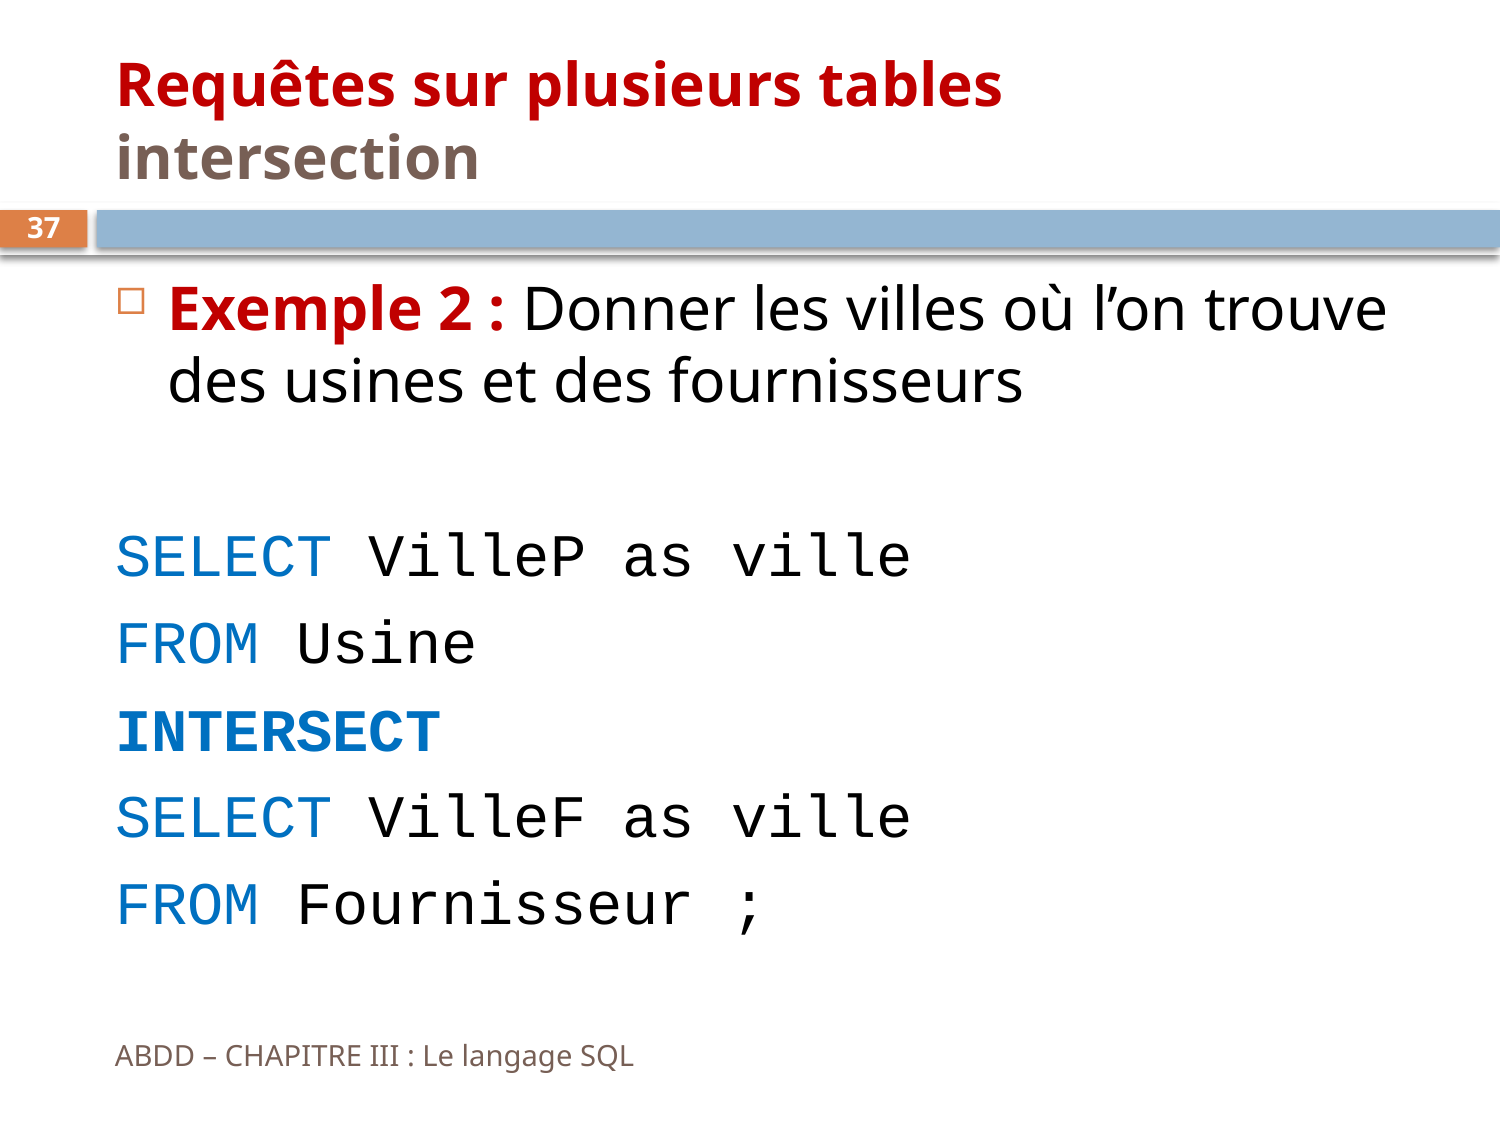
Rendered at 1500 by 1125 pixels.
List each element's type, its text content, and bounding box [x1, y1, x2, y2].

slide_number 37 [0, 208, 88, 249]
list Exemple 2 : Donner les villes où l’on trouve des usines et des fournisseurs SELECT VilleP as ville FROM Usine INTERSECT SELECT VilleF as ville FROM Fournisseur ; [100, 262, 1438, 1000]
title Requêtes sur plusieurs tables intersection [100, 37, 1438, 200]
footer ABDD – CHAPITRE III : Le langage SQL [99, 1024, 1454, 1085]
